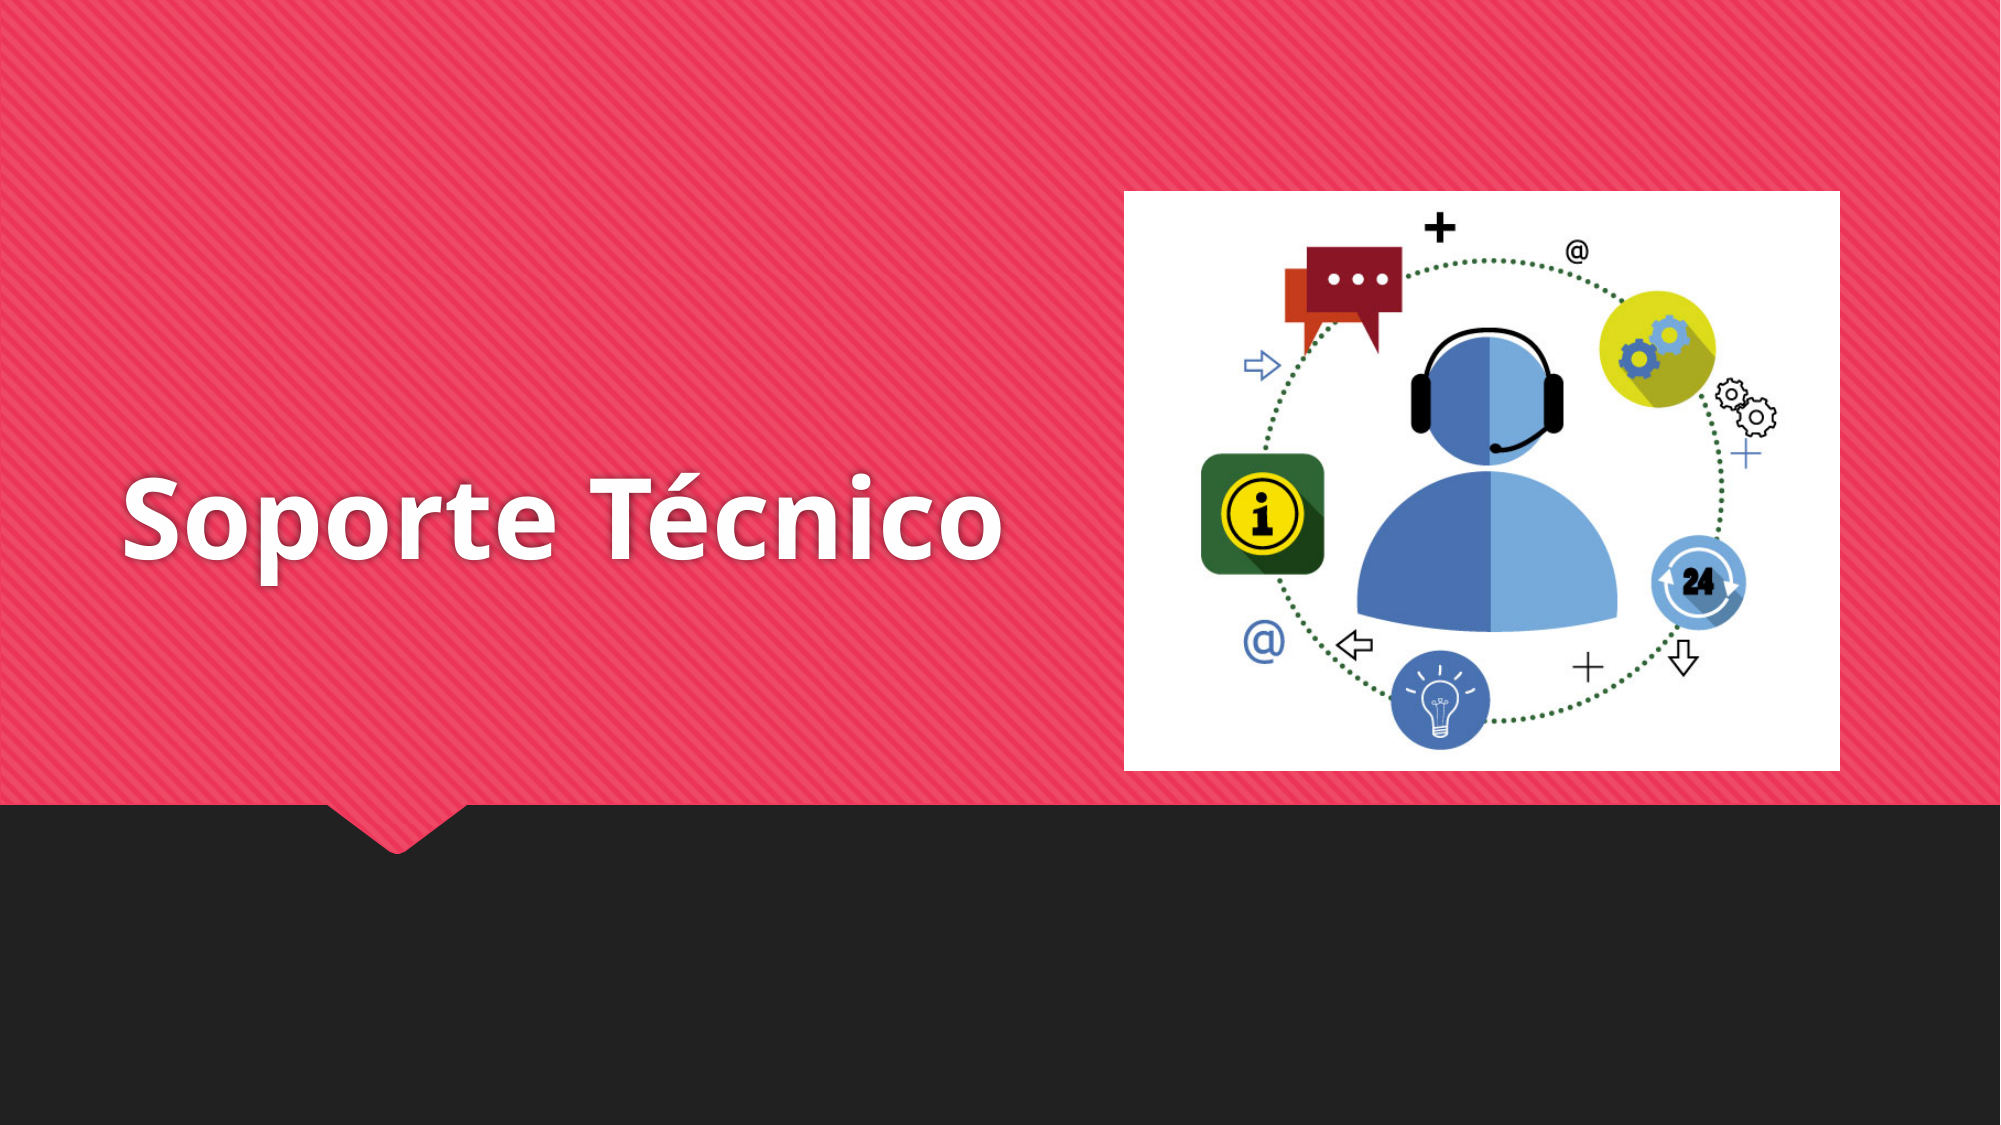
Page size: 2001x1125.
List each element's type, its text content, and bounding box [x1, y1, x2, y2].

picture [1124, 191, 1840, 771]
title Soporte Técnico [105, 414, 1124, 590]
